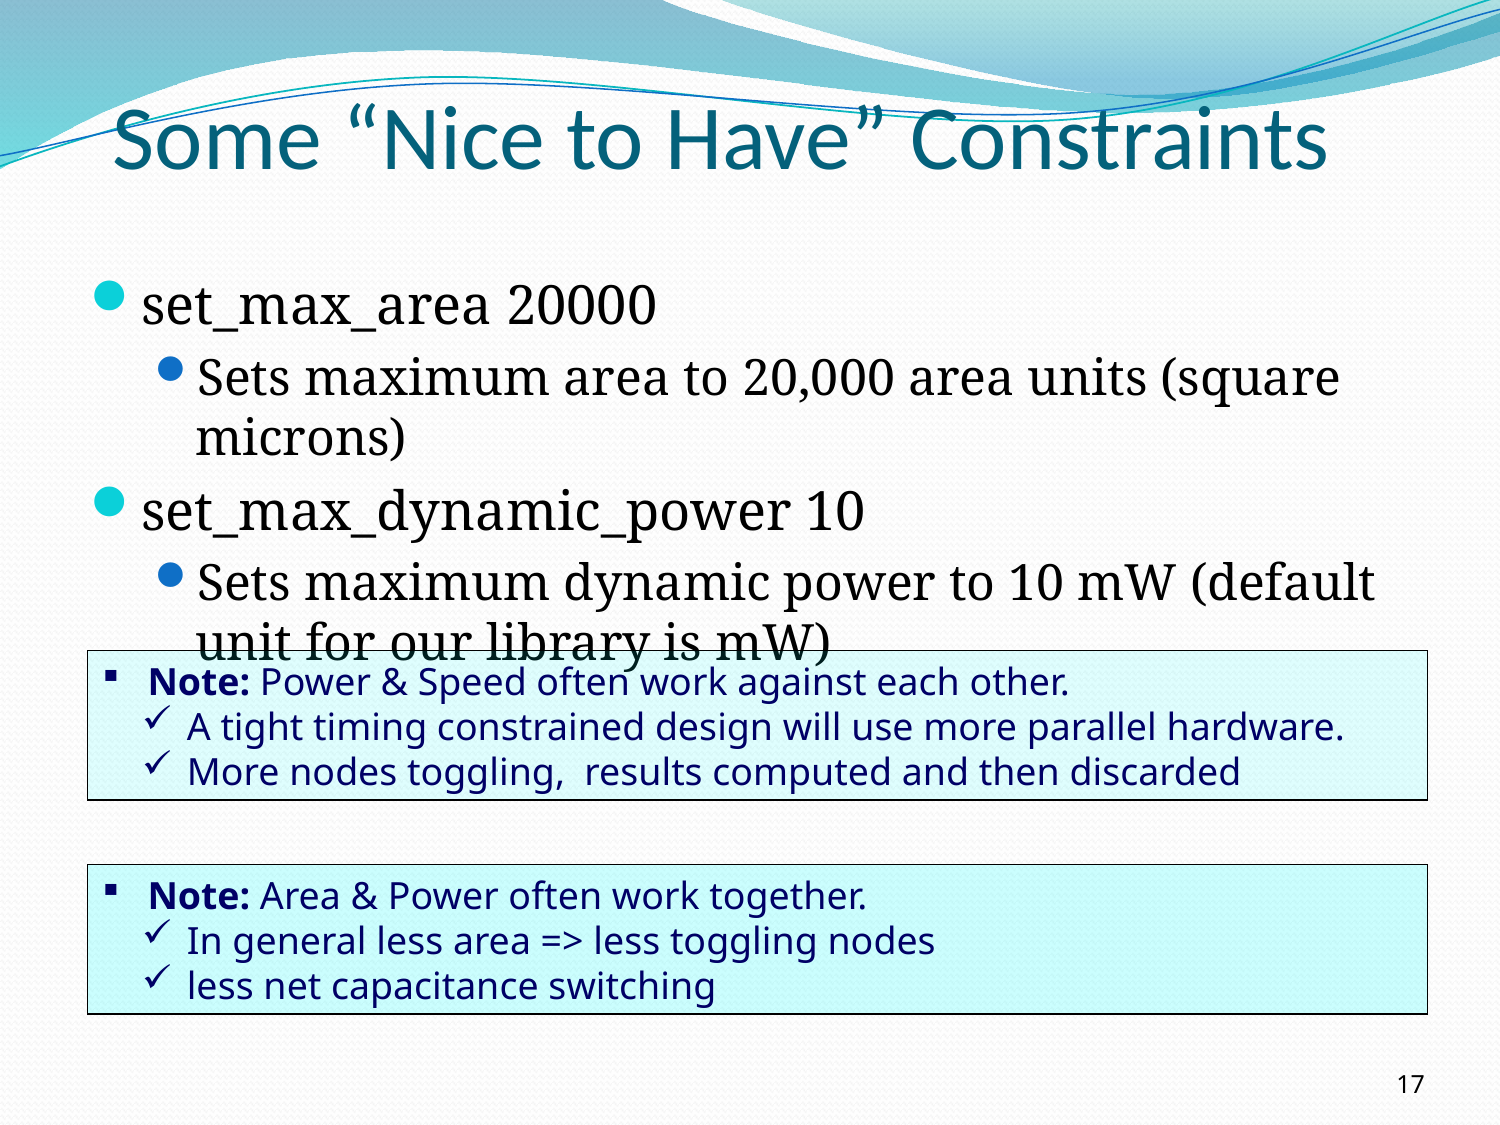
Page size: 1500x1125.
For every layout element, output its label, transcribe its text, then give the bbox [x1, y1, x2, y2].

text_box Note: Area & Power often work together. In general less area => less toggling nodes less net capacitance switching [87, 864, 1428, 1015]
list set_max_area 20000 Sets maximum area to 20,000 area units (square microns) set_max_dynamic_power 10 Sets maximum dynamic power to 10 mW (default unit for our library is mW) [75, 262, 1463, 613]
title Some “Nice to Have” Constraints [112, 0, 1463, 188]
slide_number 17 [1299, 1042, 1425, 1103]
text_box Note: Power & Speed often work against each other. A tight timing constrained design will use more parallel hardware. More nodes toggling, results computed and then discarded [87, 650, 1428, 801]
